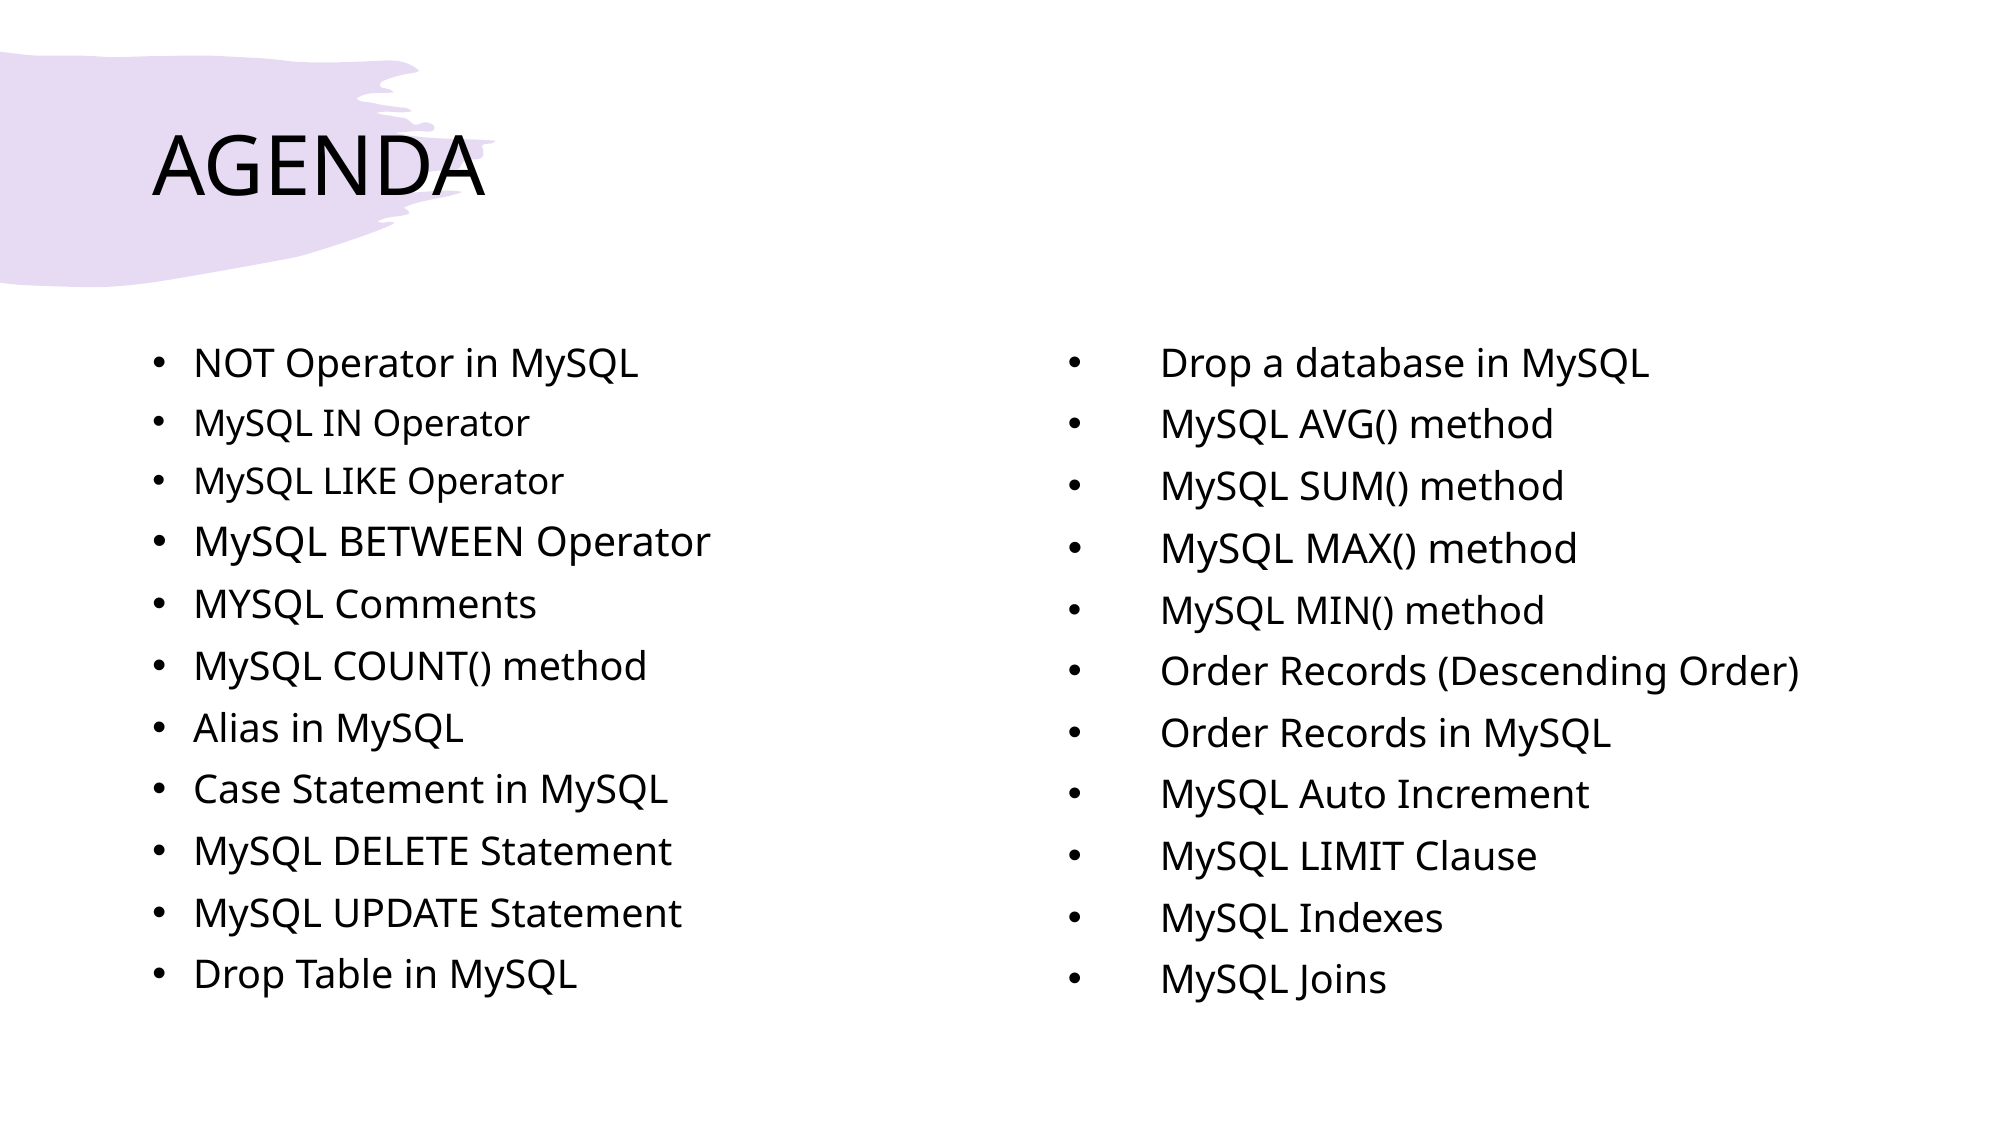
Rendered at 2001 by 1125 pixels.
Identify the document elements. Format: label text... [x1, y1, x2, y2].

list Drop a database in MySQL MySQL AVG() method MySQL SUM() method MySQL MAX() method MySQL MIN() method Order Records (Descending Order) Order Records in MySQL MySQL Auto Increment MySQL LIMIT Clause MySQL Indexes MySQL Joins [1053, 329, 1863, 1013]
list NOT Operator in MySQL MySQL IN Operator MySQL LIKE Operator MySQL BETWEEN Operator MYSQL Comments MySQL COUNT() method Alias in MySQL Case Statement in MySQL MySQL DELETE Statement MySQL UPDATE Statement Drop Table in MySQL [137, 329, 948, 1013]
title AGENDA [137, 59, 1863, 278]
